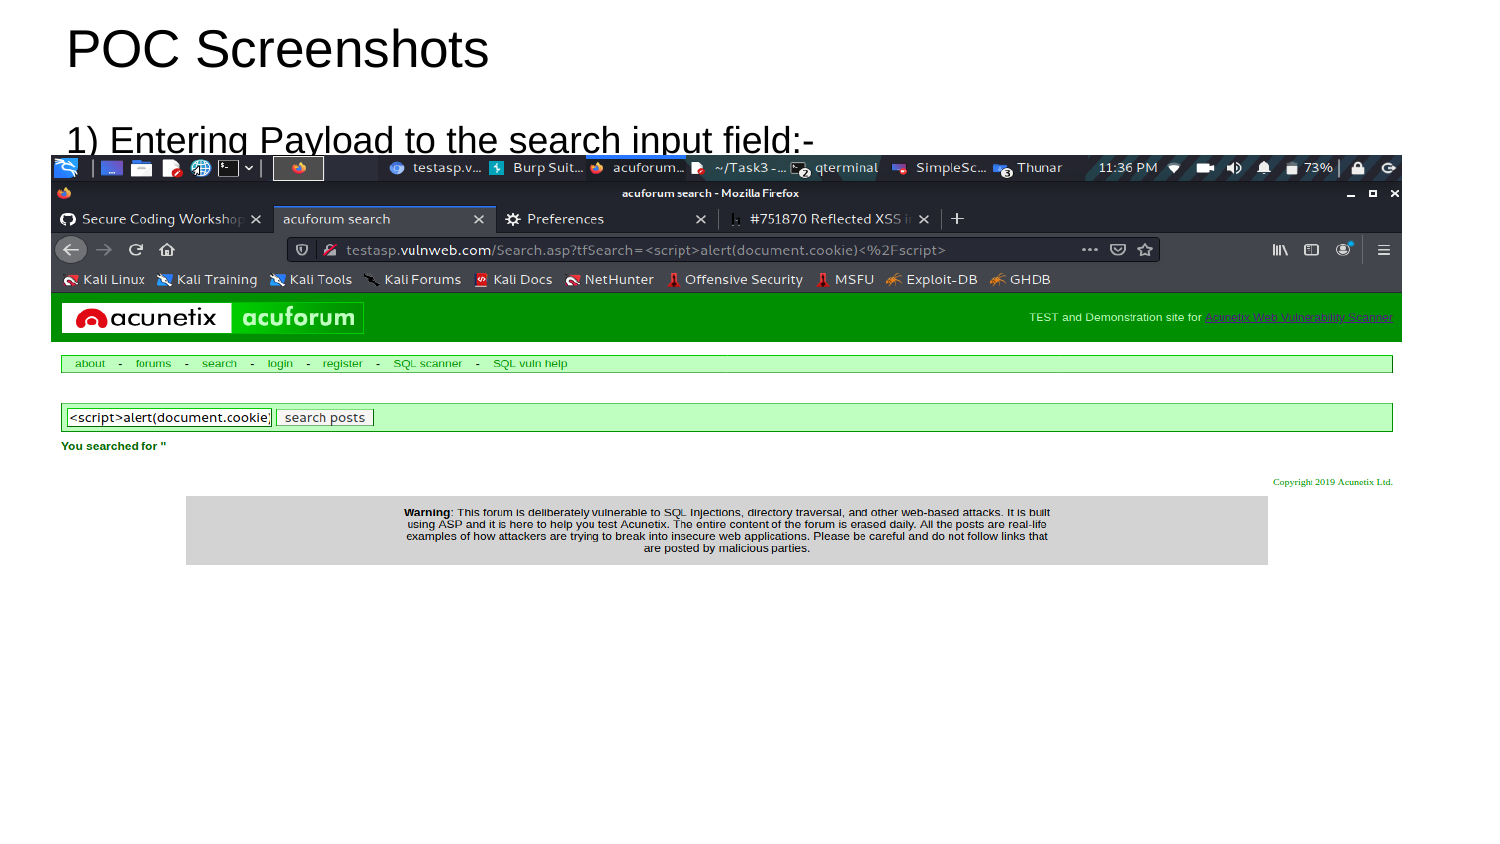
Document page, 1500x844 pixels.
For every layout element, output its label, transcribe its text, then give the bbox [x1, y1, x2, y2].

picture [51, 154, 1402, 801]
list 1) Entering Payload to the search input field:- [51, 93, 1449, 655]
title POC Screenshots [51, 0, 1449, 93]
